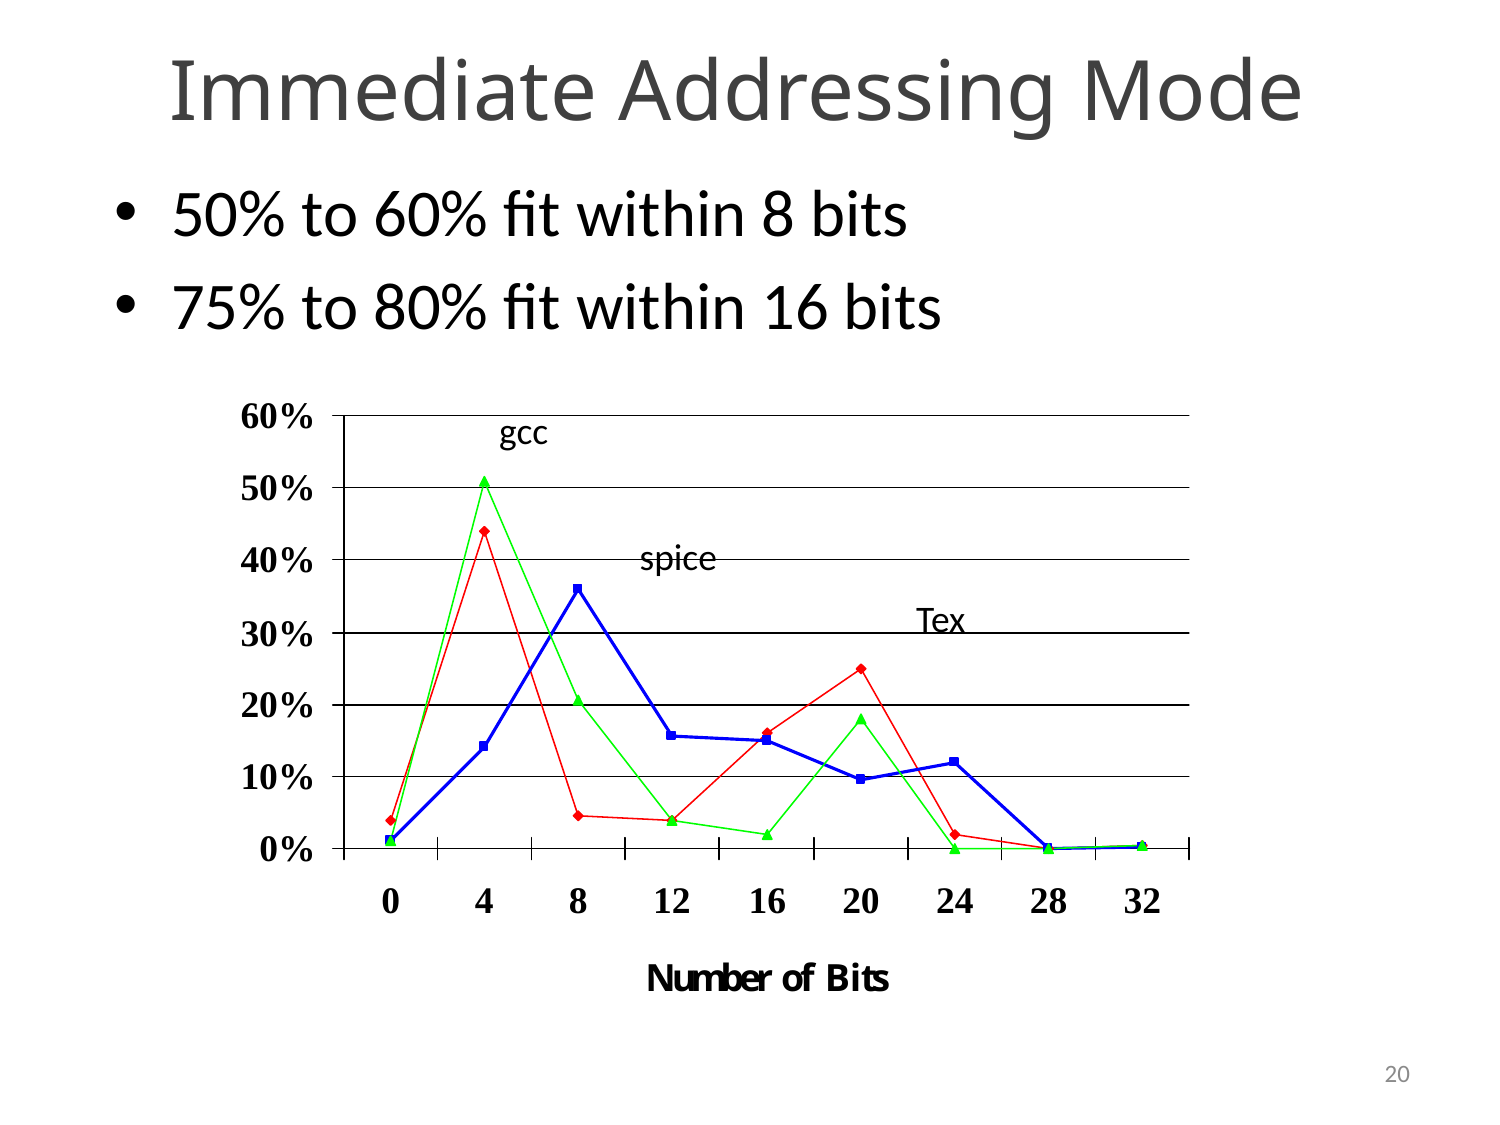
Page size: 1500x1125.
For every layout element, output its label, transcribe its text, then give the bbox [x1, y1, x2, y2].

slide_number 20 [1074, 1042, 1425, 1103]
list 50% to 60% fit within 8 bits 75% to 80% fit within 16 bits [99, 162, 1400, 375]
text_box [212, 362, 1213, 1031]
title Immediate Addressing Mode [150, 24, 1325, 150]
